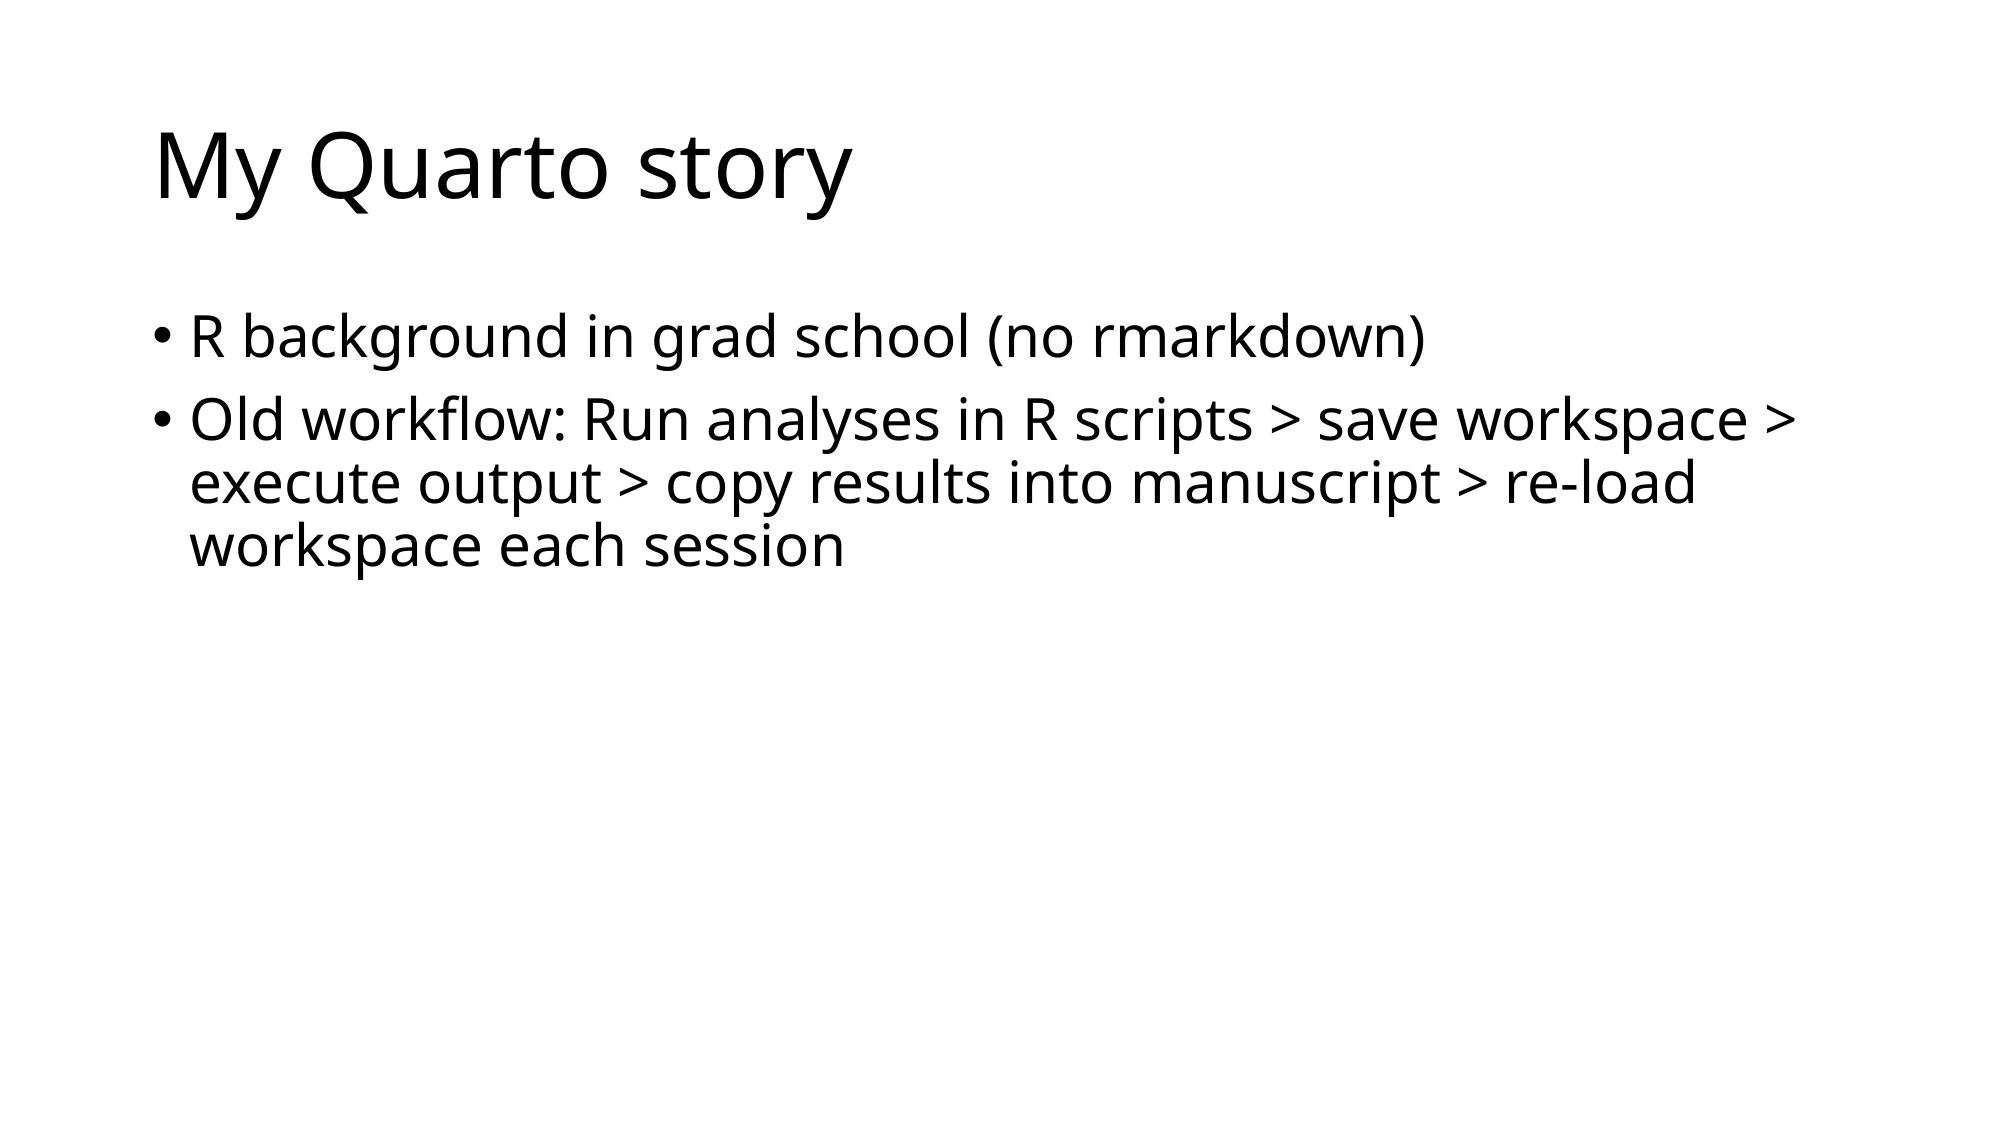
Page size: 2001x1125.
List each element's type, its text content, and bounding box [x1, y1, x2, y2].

list R background in grad school (no rmarkdown) Old workflow: Run analyses in R scripts > save workspace > execute output > copy results into manuscript > re-load workspace each session [137, 299, 1863, 1066]
title My Quarto story [137, 59, 1863, 278]
